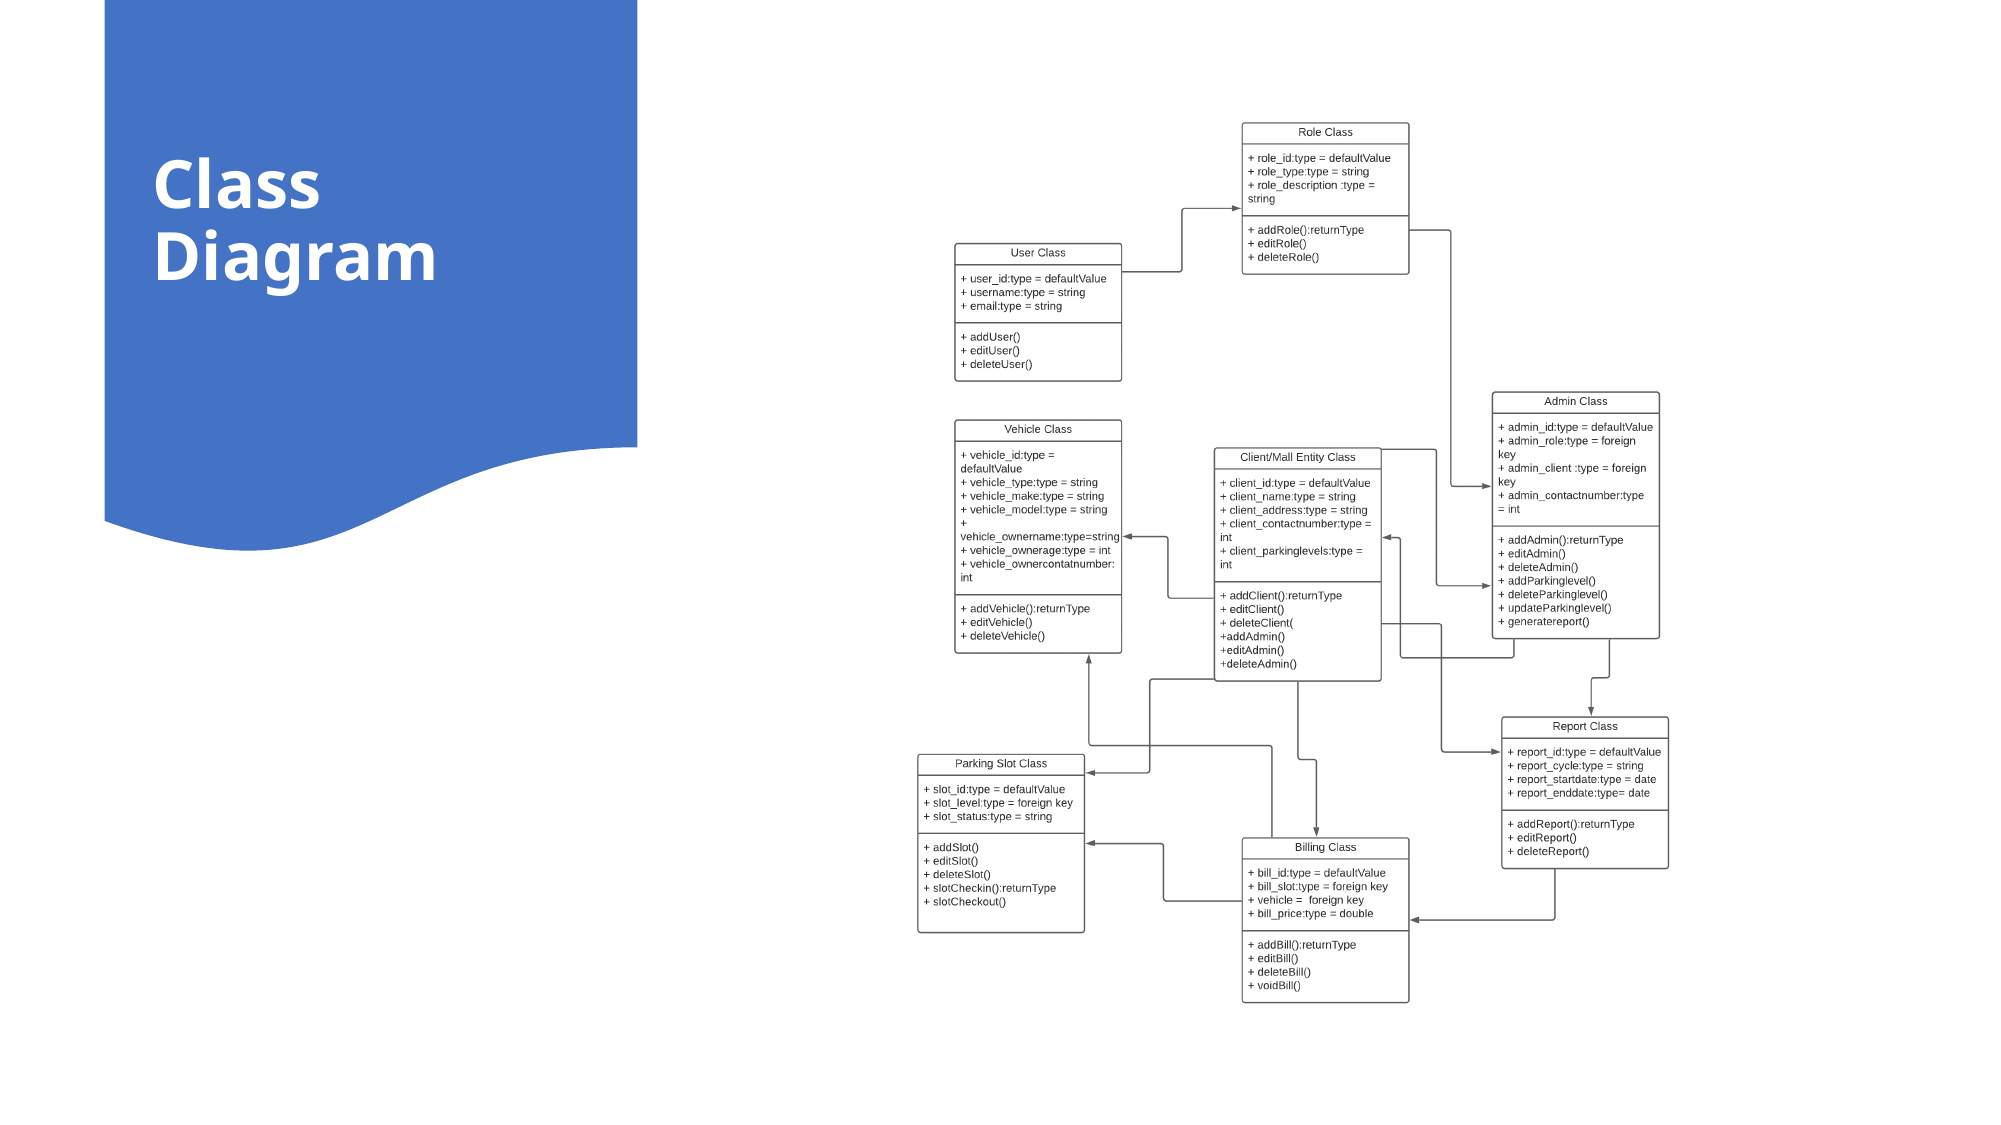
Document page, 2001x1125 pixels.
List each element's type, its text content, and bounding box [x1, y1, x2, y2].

title Class Diagram [137, 28, 604, 417]
text_box [103, 0, 639, 552]
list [899, 104, 1687, 1021]
